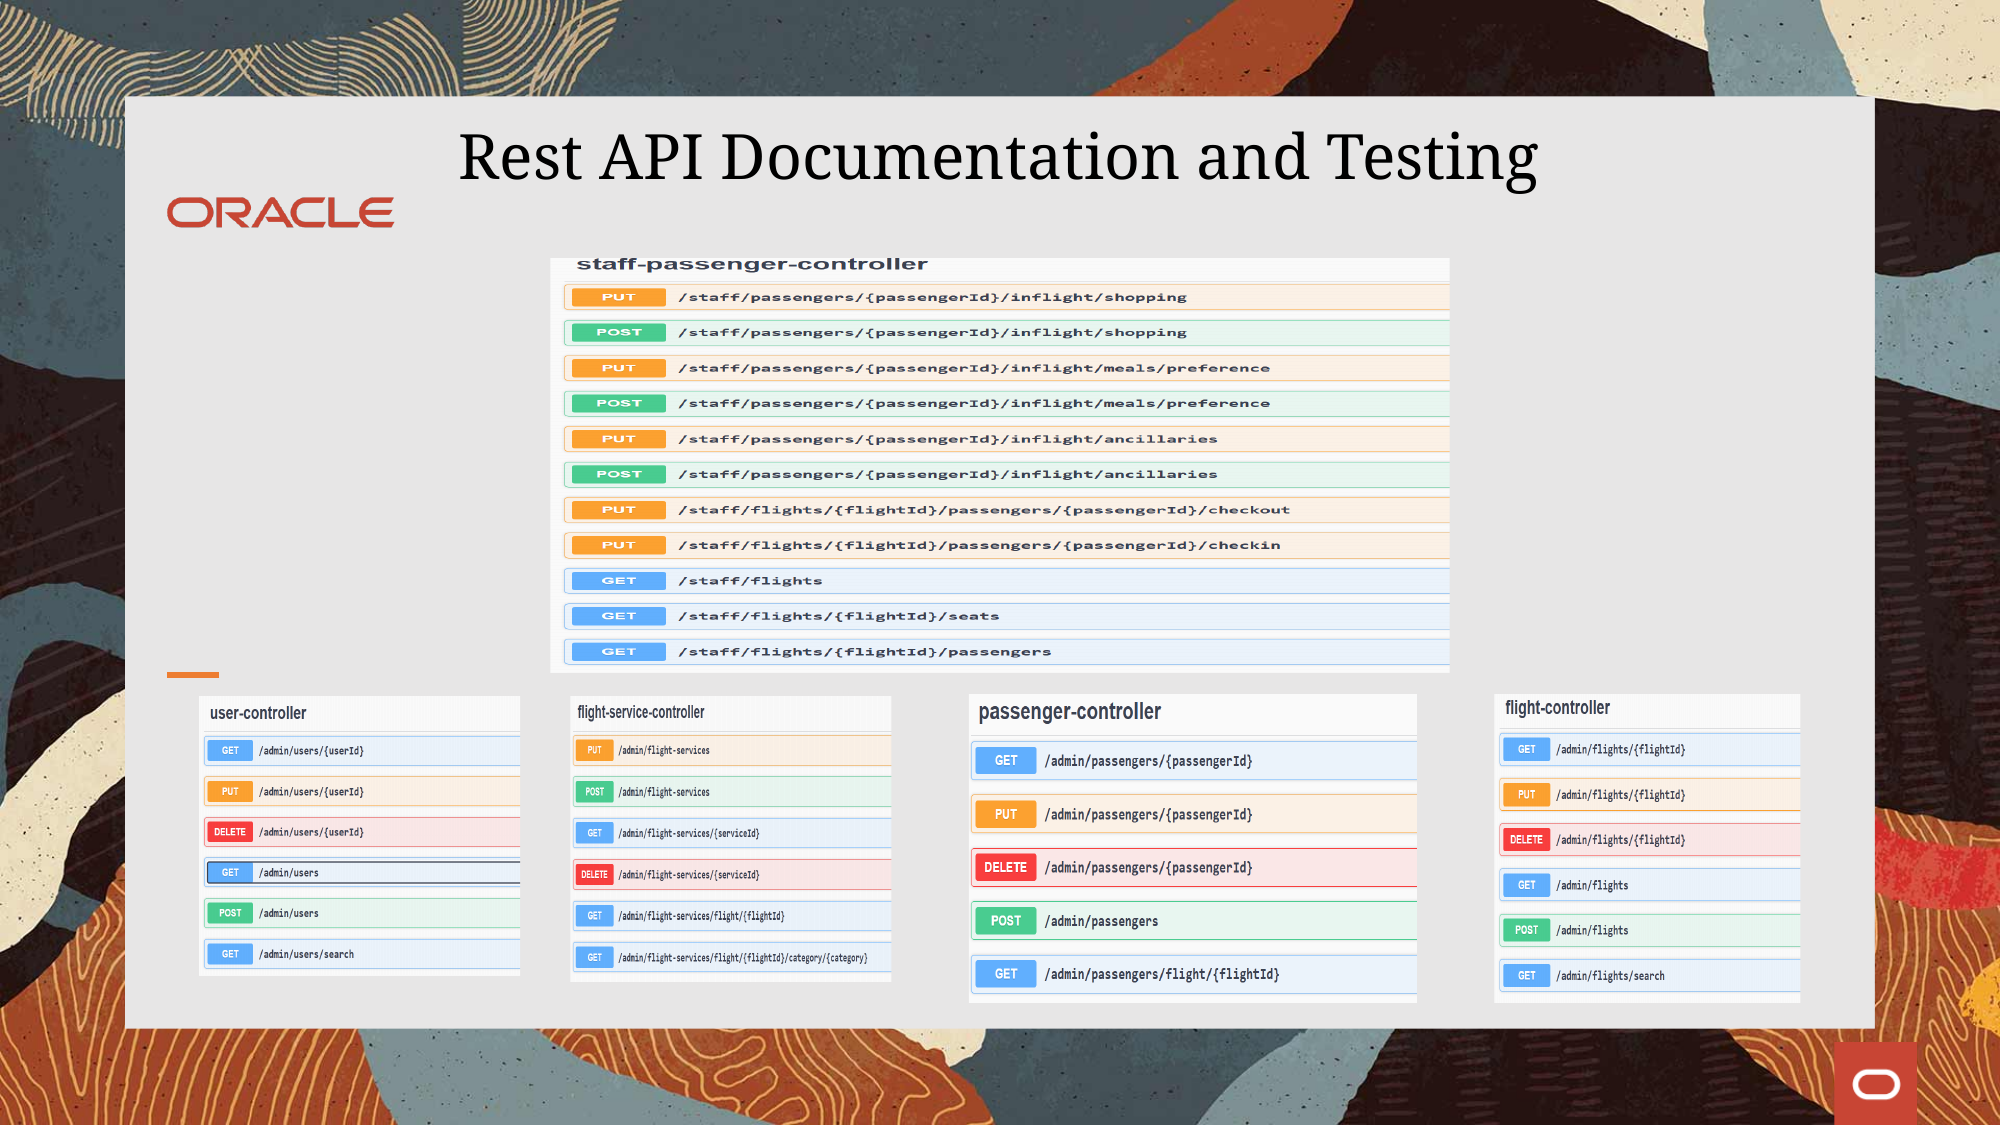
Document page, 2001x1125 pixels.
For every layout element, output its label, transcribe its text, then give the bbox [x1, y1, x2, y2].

picture [0, 0, 2000, 1125]
text_box Rest API Documentation and Testing [444, 110, 1556, 200]
